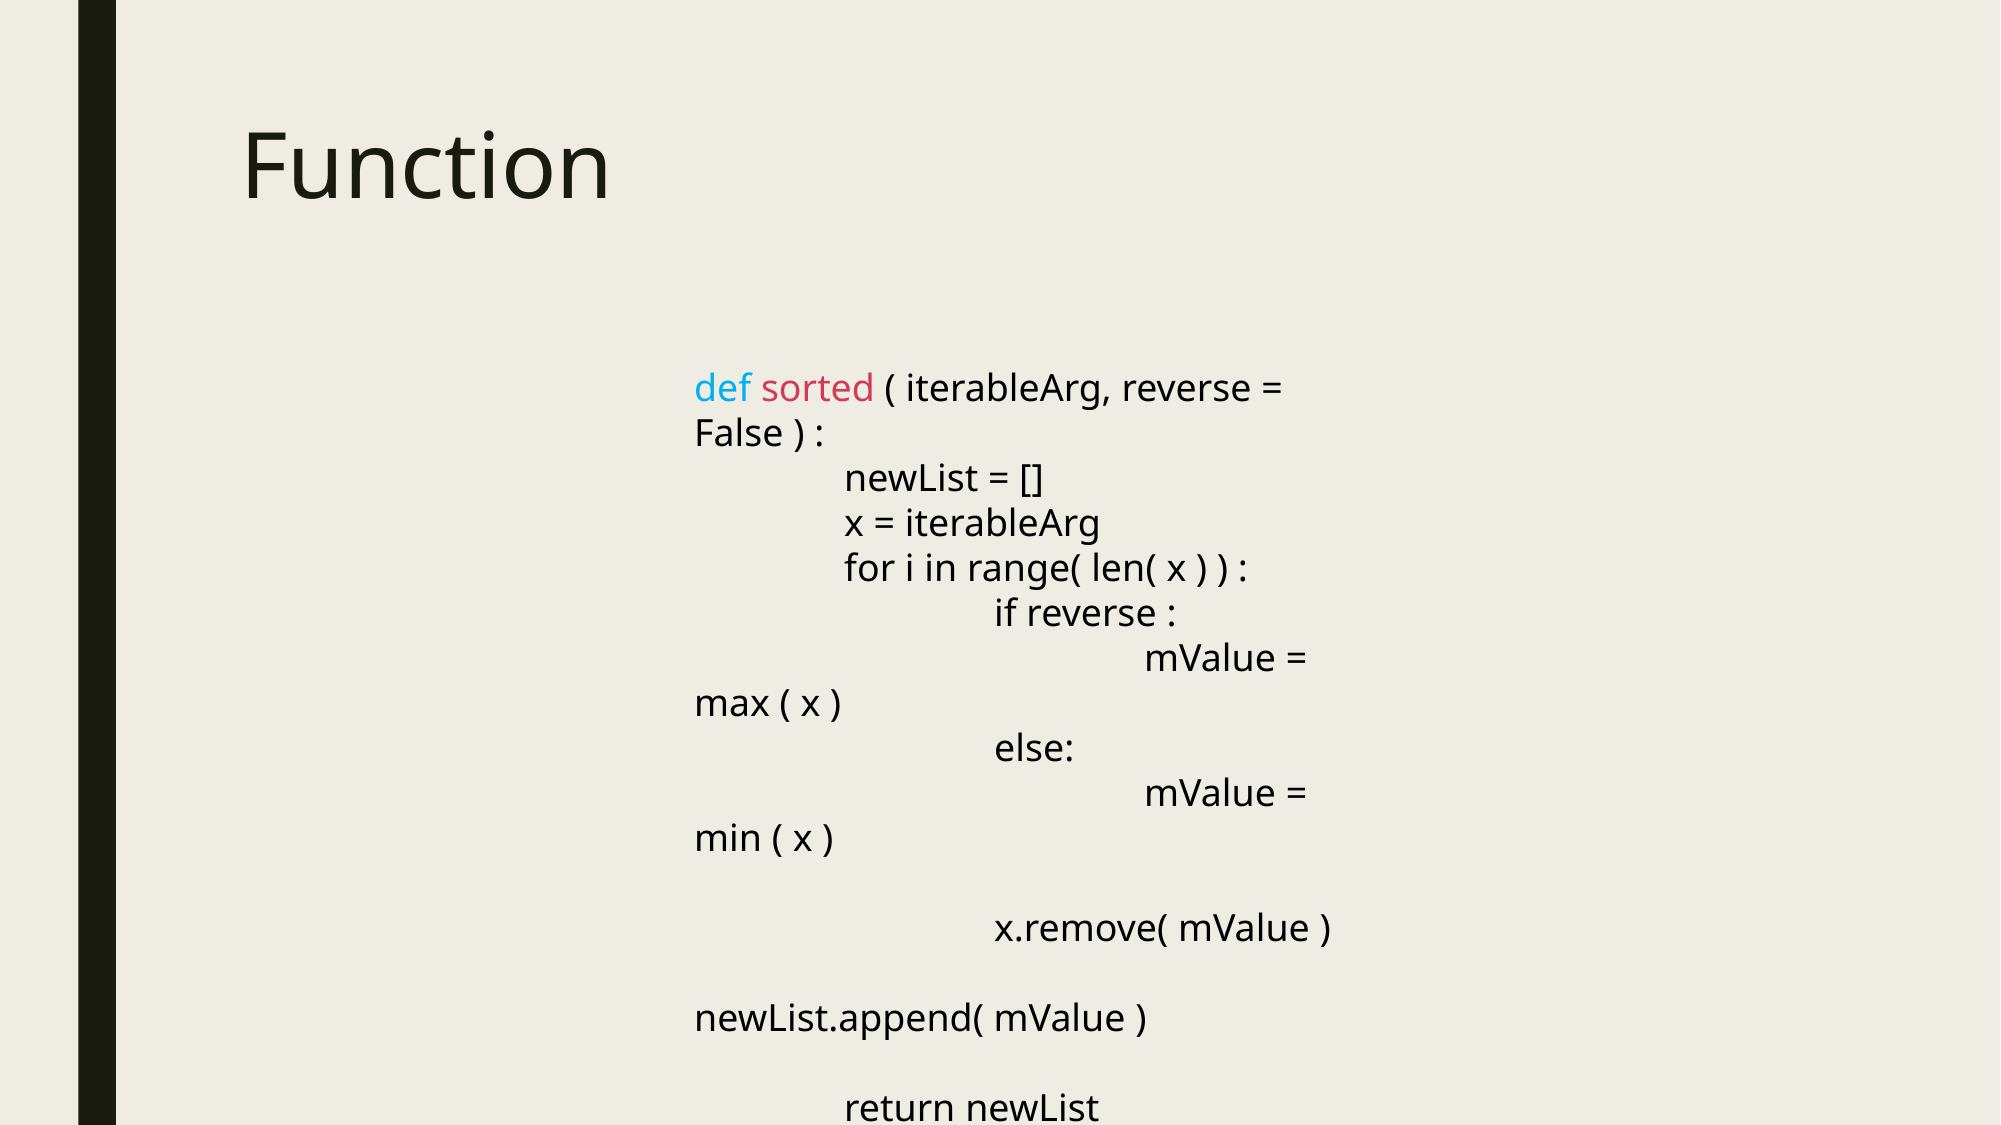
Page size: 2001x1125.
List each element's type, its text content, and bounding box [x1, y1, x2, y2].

text_box def sorted ( iterableArg, reverse = False ) : newList = [] x = iterableArg for i in range( len( x ) ) : if reverse : mValue = max ( x ) else: mValue = min ( x ) x.remove( mValue ) newList.append( mValue ) return newList [679, 356, 1376, 1125]
title Function [225, 112, 1800, 357]
